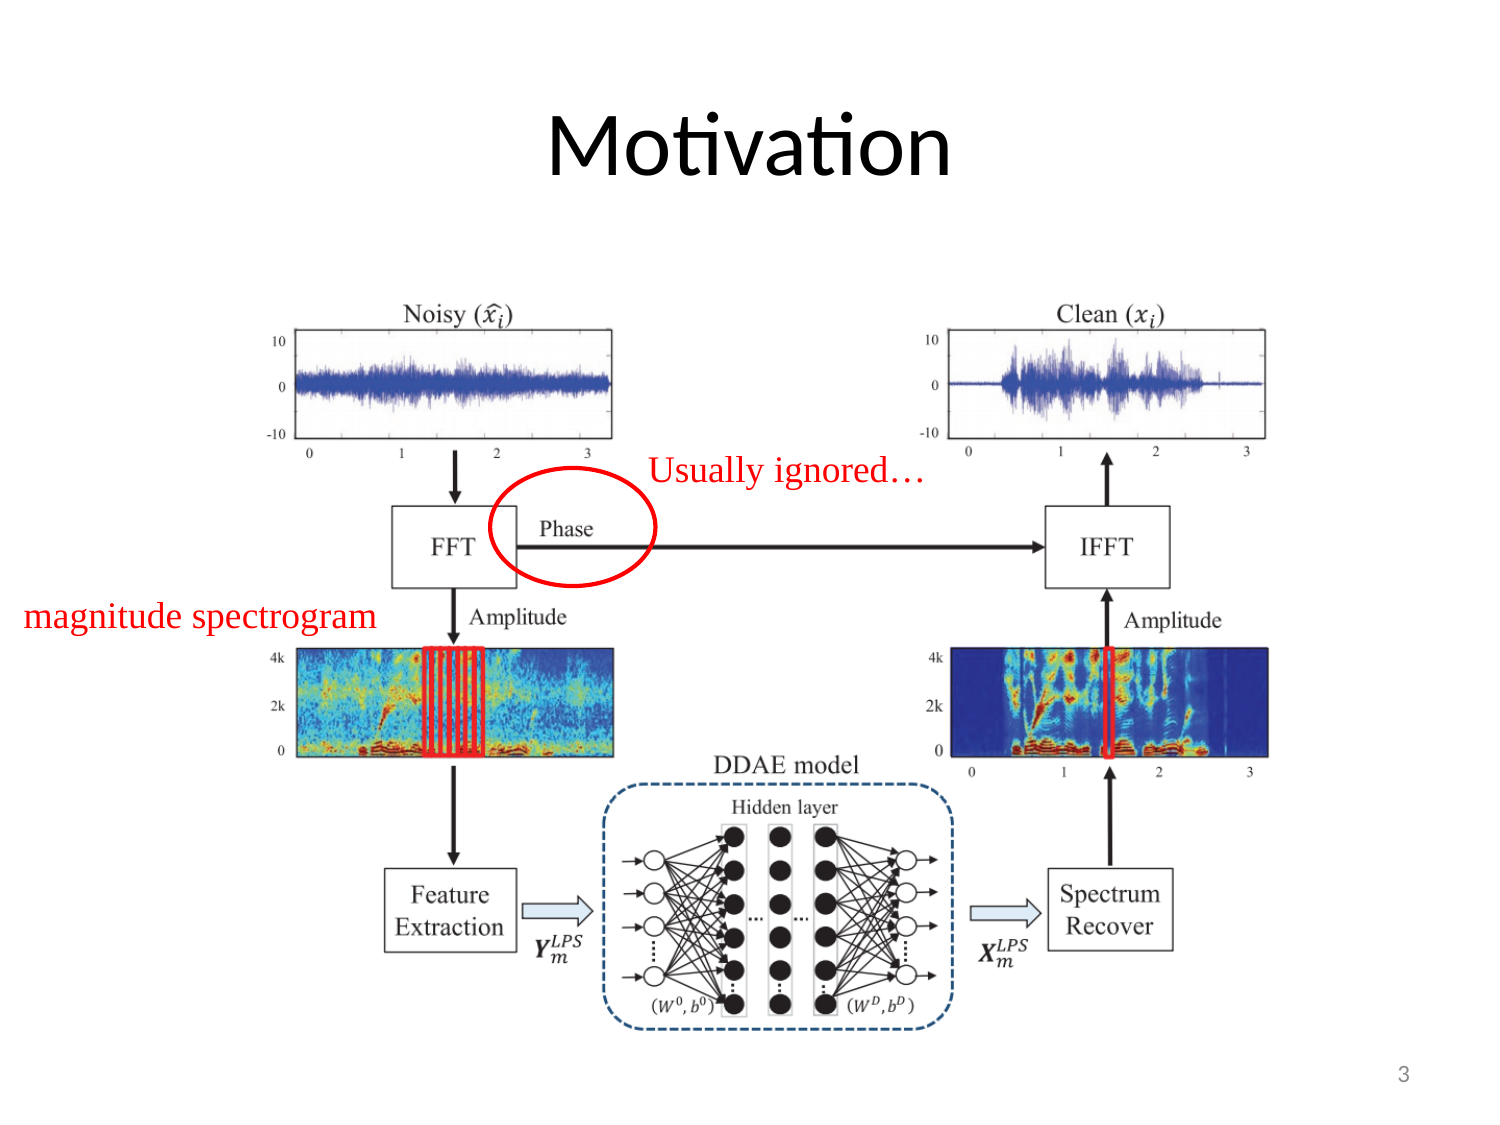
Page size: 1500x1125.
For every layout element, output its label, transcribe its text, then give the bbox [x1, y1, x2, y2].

title Motivation [75, 45, 1425, 233]
text_box magnitude spectrogram [9, 583, 224, 644]
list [229, 290, 1279, 1034]
slide_number 3 [1074, 1042, 1425, 1103]
